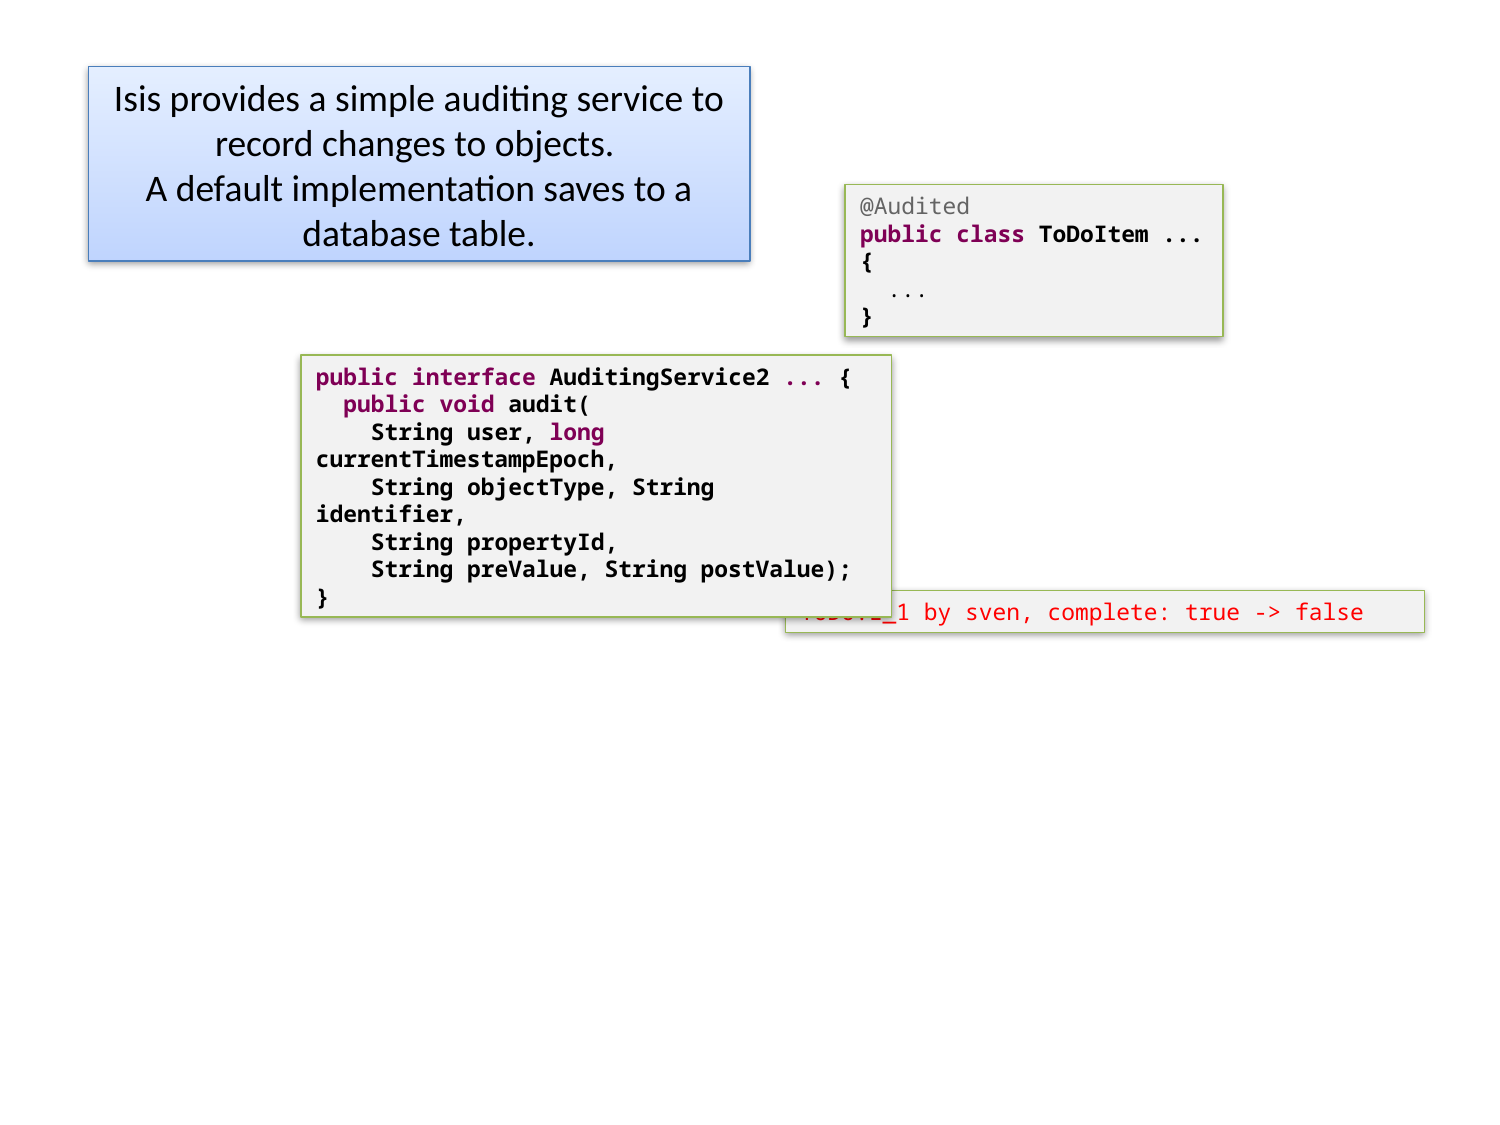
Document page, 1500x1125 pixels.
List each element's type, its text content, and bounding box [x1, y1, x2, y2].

text_box @Audited public class ToDoItem ... { ... } [844, 184, 1224, 337]
text_box TODO:L_1 by sven, complete: true -> false [785, 590, 1425, 633]
text_box public interface AuditingService2 ... { public void audit( String user, long currentTimestampEpoch, String objectType, String identifier, String propertyId, String preValue, String postValue); } [300, 354, 892, 618]
text_box Isis provides a simple auditing service to record changes to objects. A default implementation saves to a database table. [88, 66, 751, 262]
